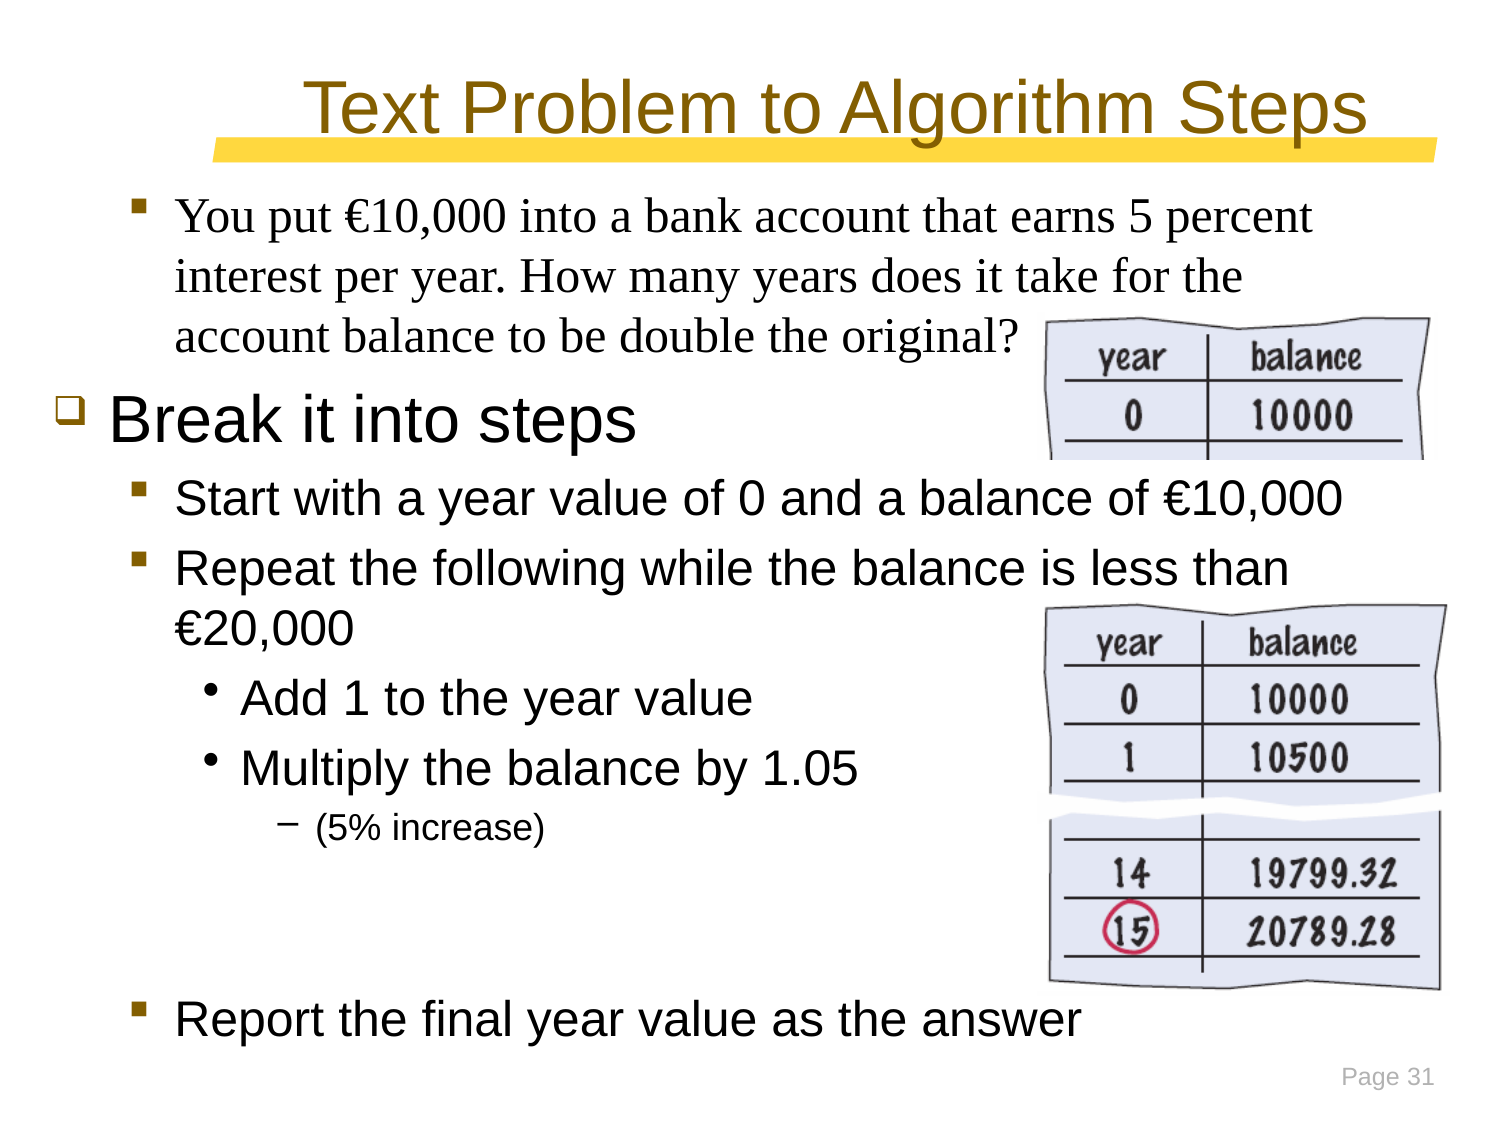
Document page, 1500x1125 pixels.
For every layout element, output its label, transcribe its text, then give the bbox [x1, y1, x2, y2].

picture [1037, 312, 1438, 460]
list You put €10,000 into a bank account that earns 5 percent interest per year. How many years does it take for the account balance to be double the original? Break it into steps Start with a year value of 0 and a balance of €10,000 Repeat the following while the balance is less than €20,000 Add 1 to the year value Multiply the balance by 1.05 (5% increase) Report the final year value as the answer [37, 174, 1426, 1013]
slide_number Page 31 [1187, 1050, 1450, 1100]
picture [1037, 599, 1451, 997]
title Text Problem to Algorithm Steps [287, 44, 1451, 163]
